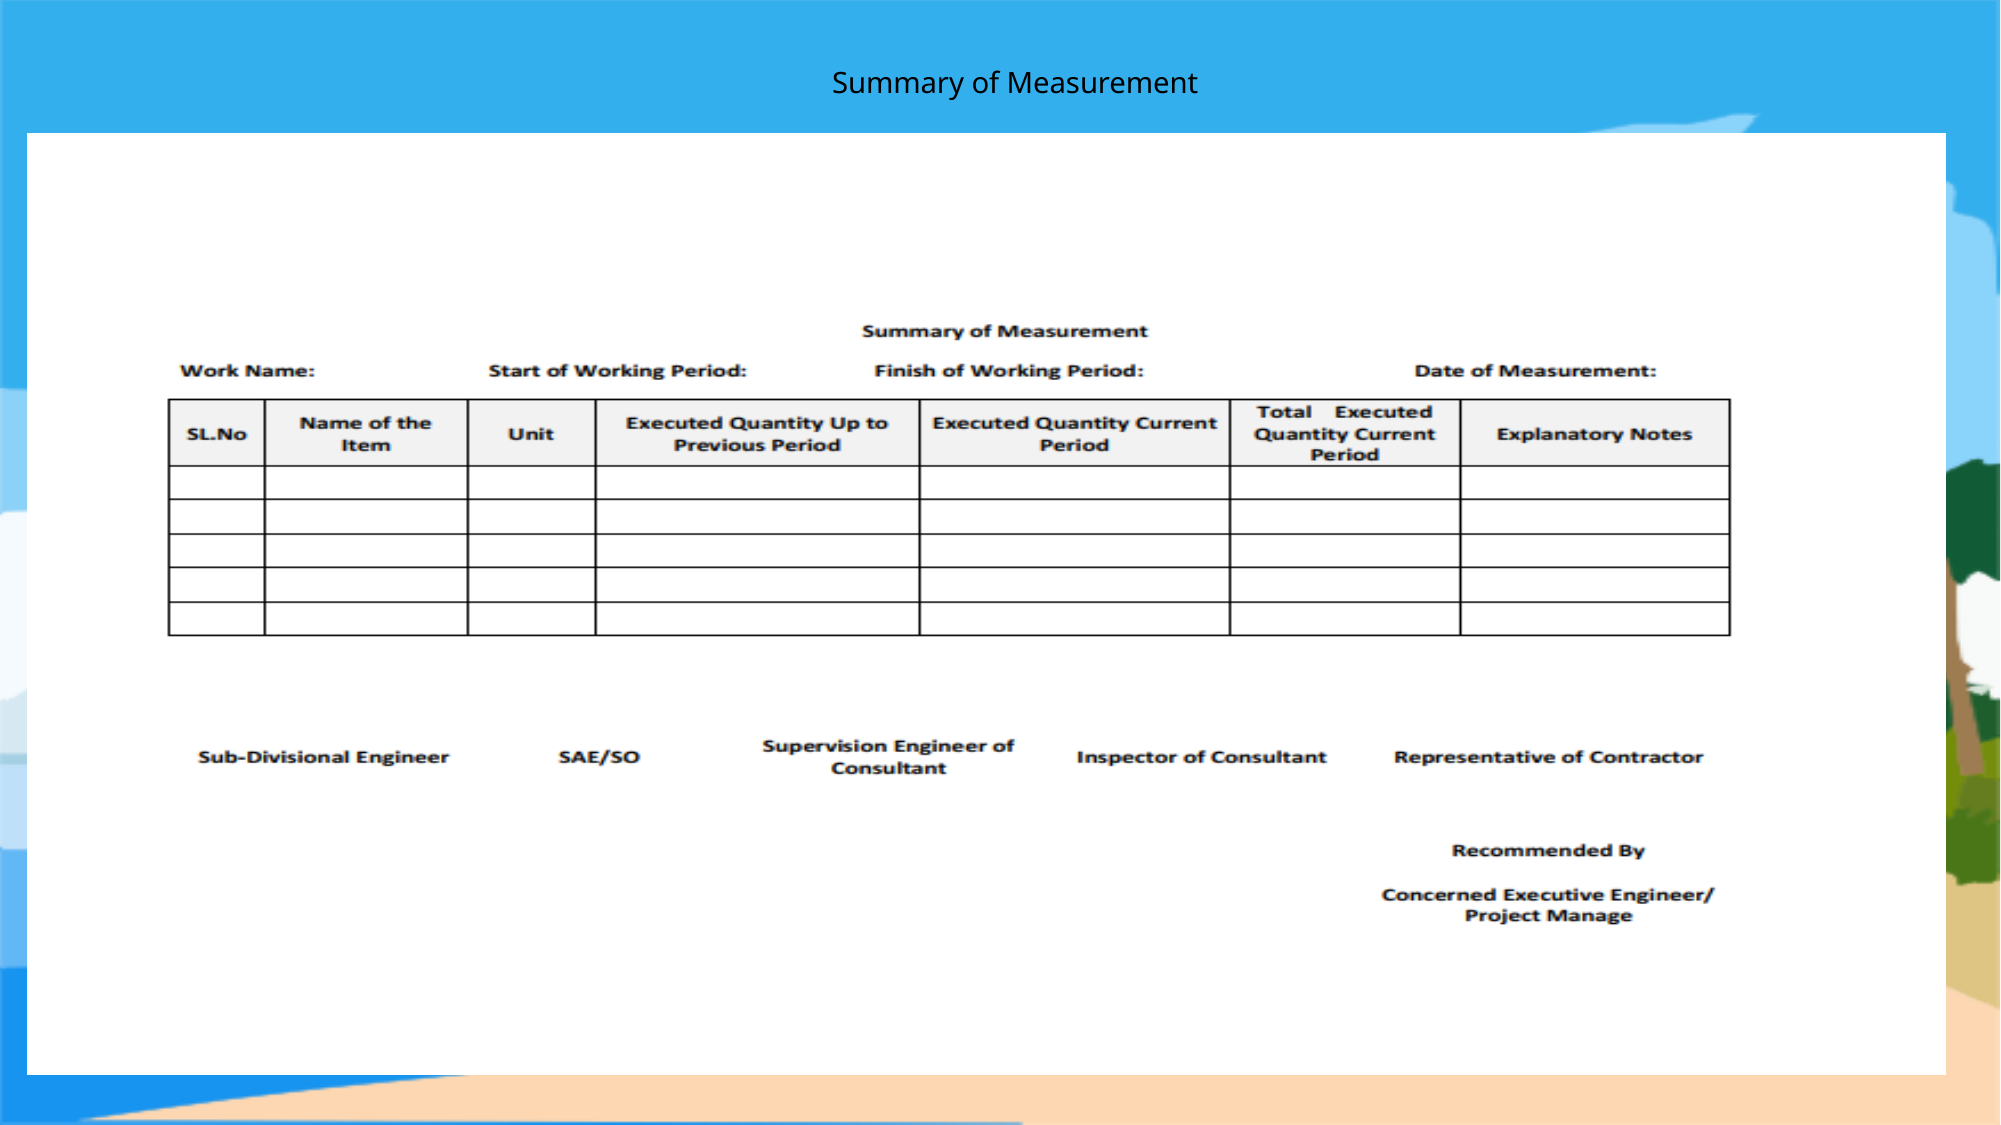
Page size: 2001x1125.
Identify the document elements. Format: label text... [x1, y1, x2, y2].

title Summary of Measurement [51, 59, 1980, 108]
picture [0, 0, 2001, 1125]
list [27, 133, 1946, 1075]
